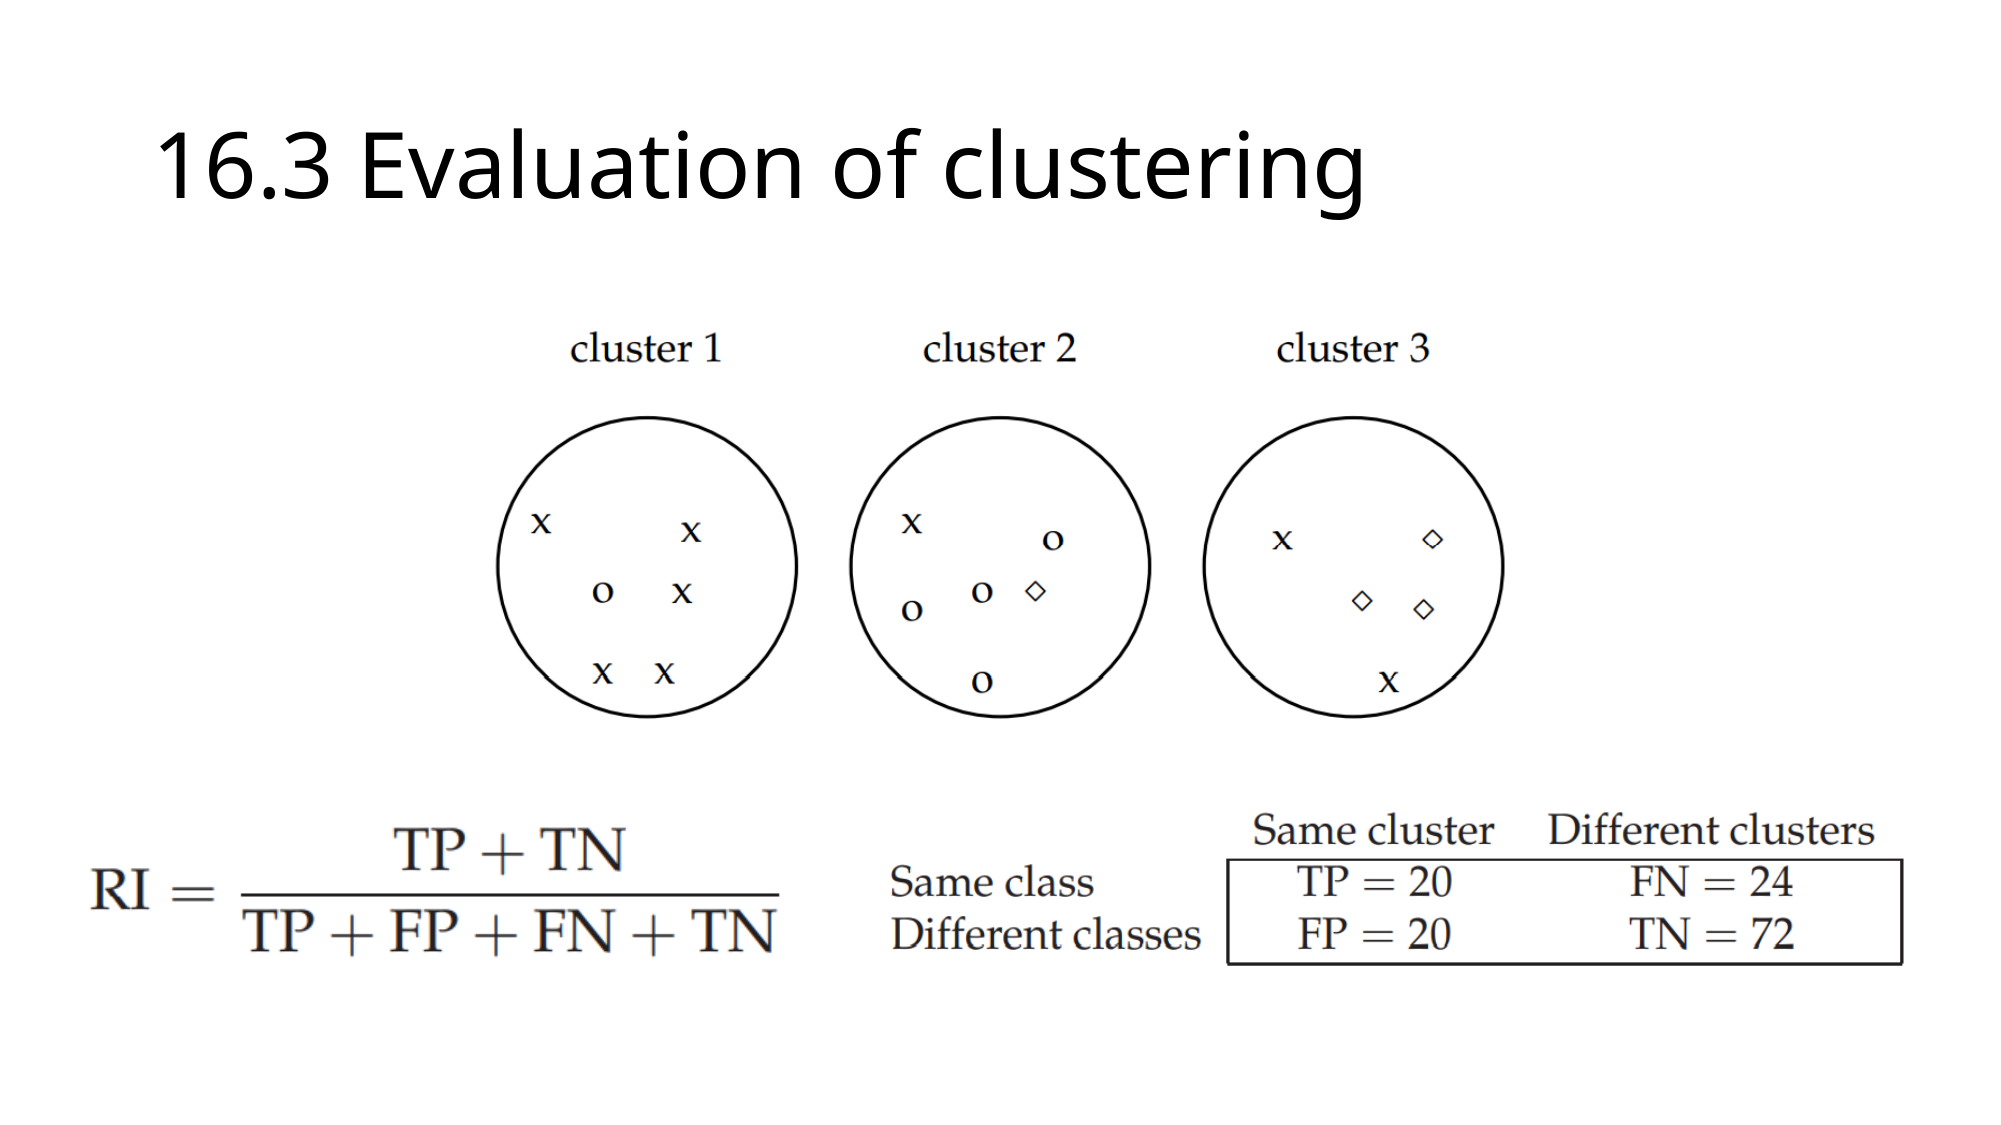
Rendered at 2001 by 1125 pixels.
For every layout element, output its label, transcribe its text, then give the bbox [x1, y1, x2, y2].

picture [284, 297, 1716, 772]
picture [52, 792, 817, 987]
picture [863, 791, 1926, 985]
title 16.3 Evaluation of clustering [137, 59, 1863, 278]
